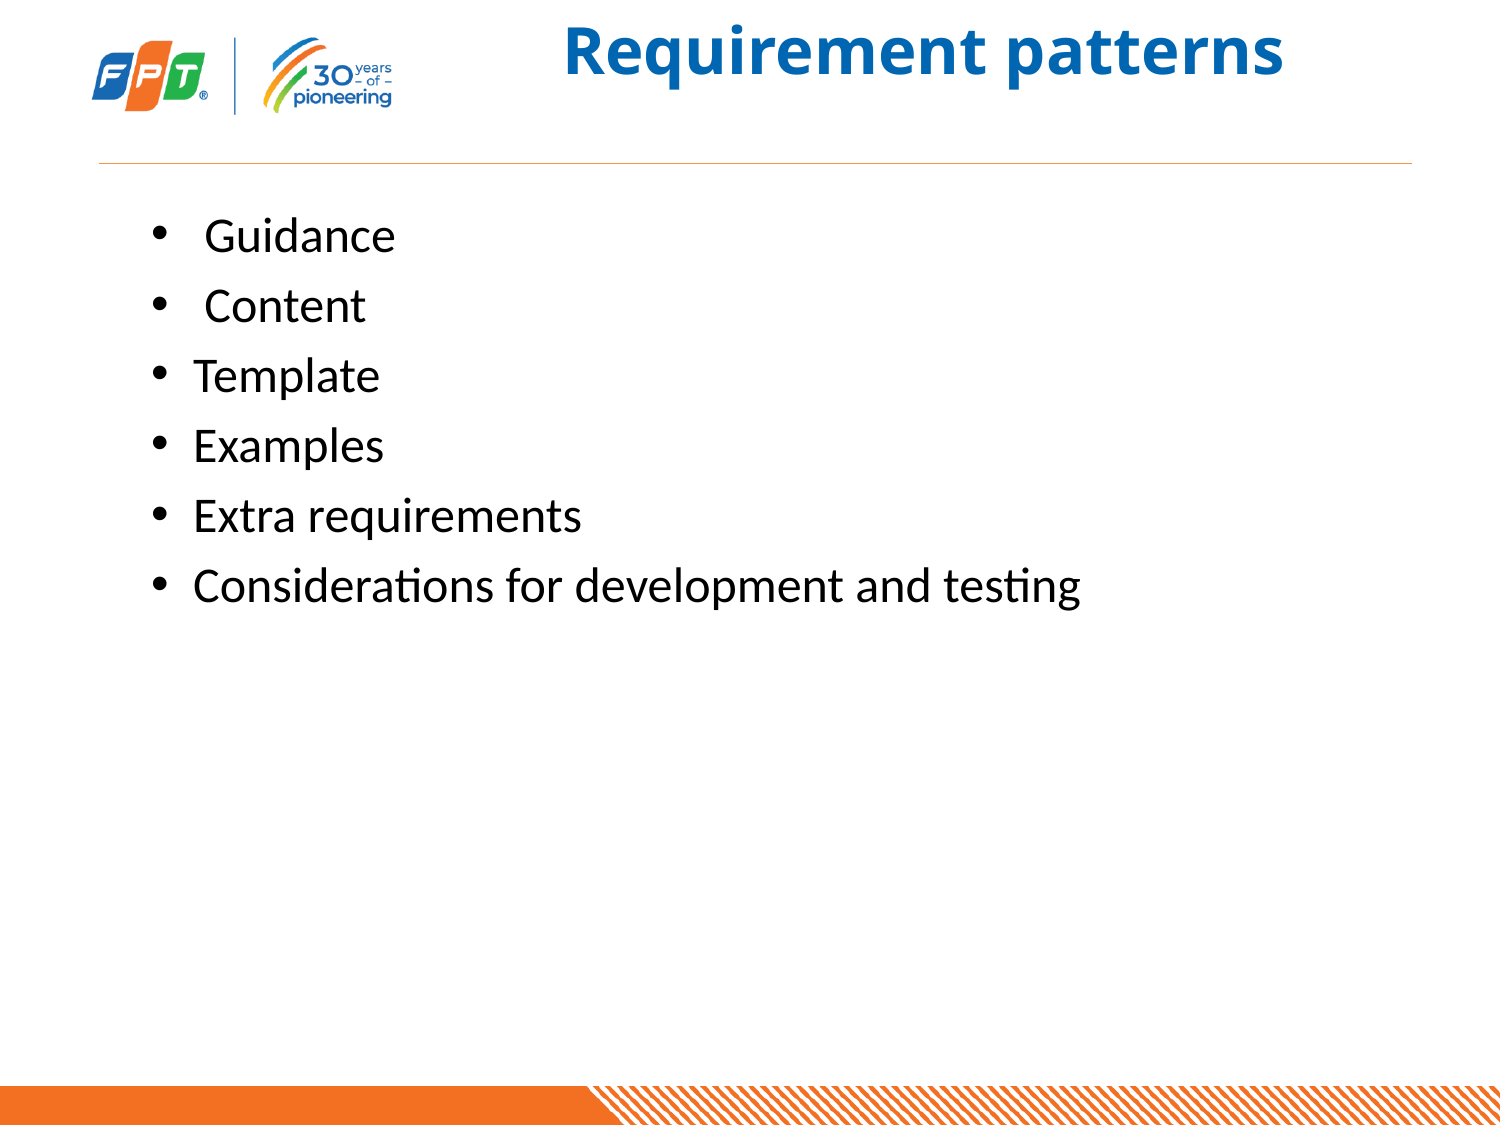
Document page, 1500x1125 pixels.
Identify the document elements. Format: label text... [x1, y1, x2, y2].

list Guidance Content Template Examples Extra requirements Considerations for development and testing [136, 195, 1412, 968]
picture [56, 6, 365, 146]
picture [0, 1086, 1500, 1125]
title Requirement patterns [365, 1, 1483, 175]
